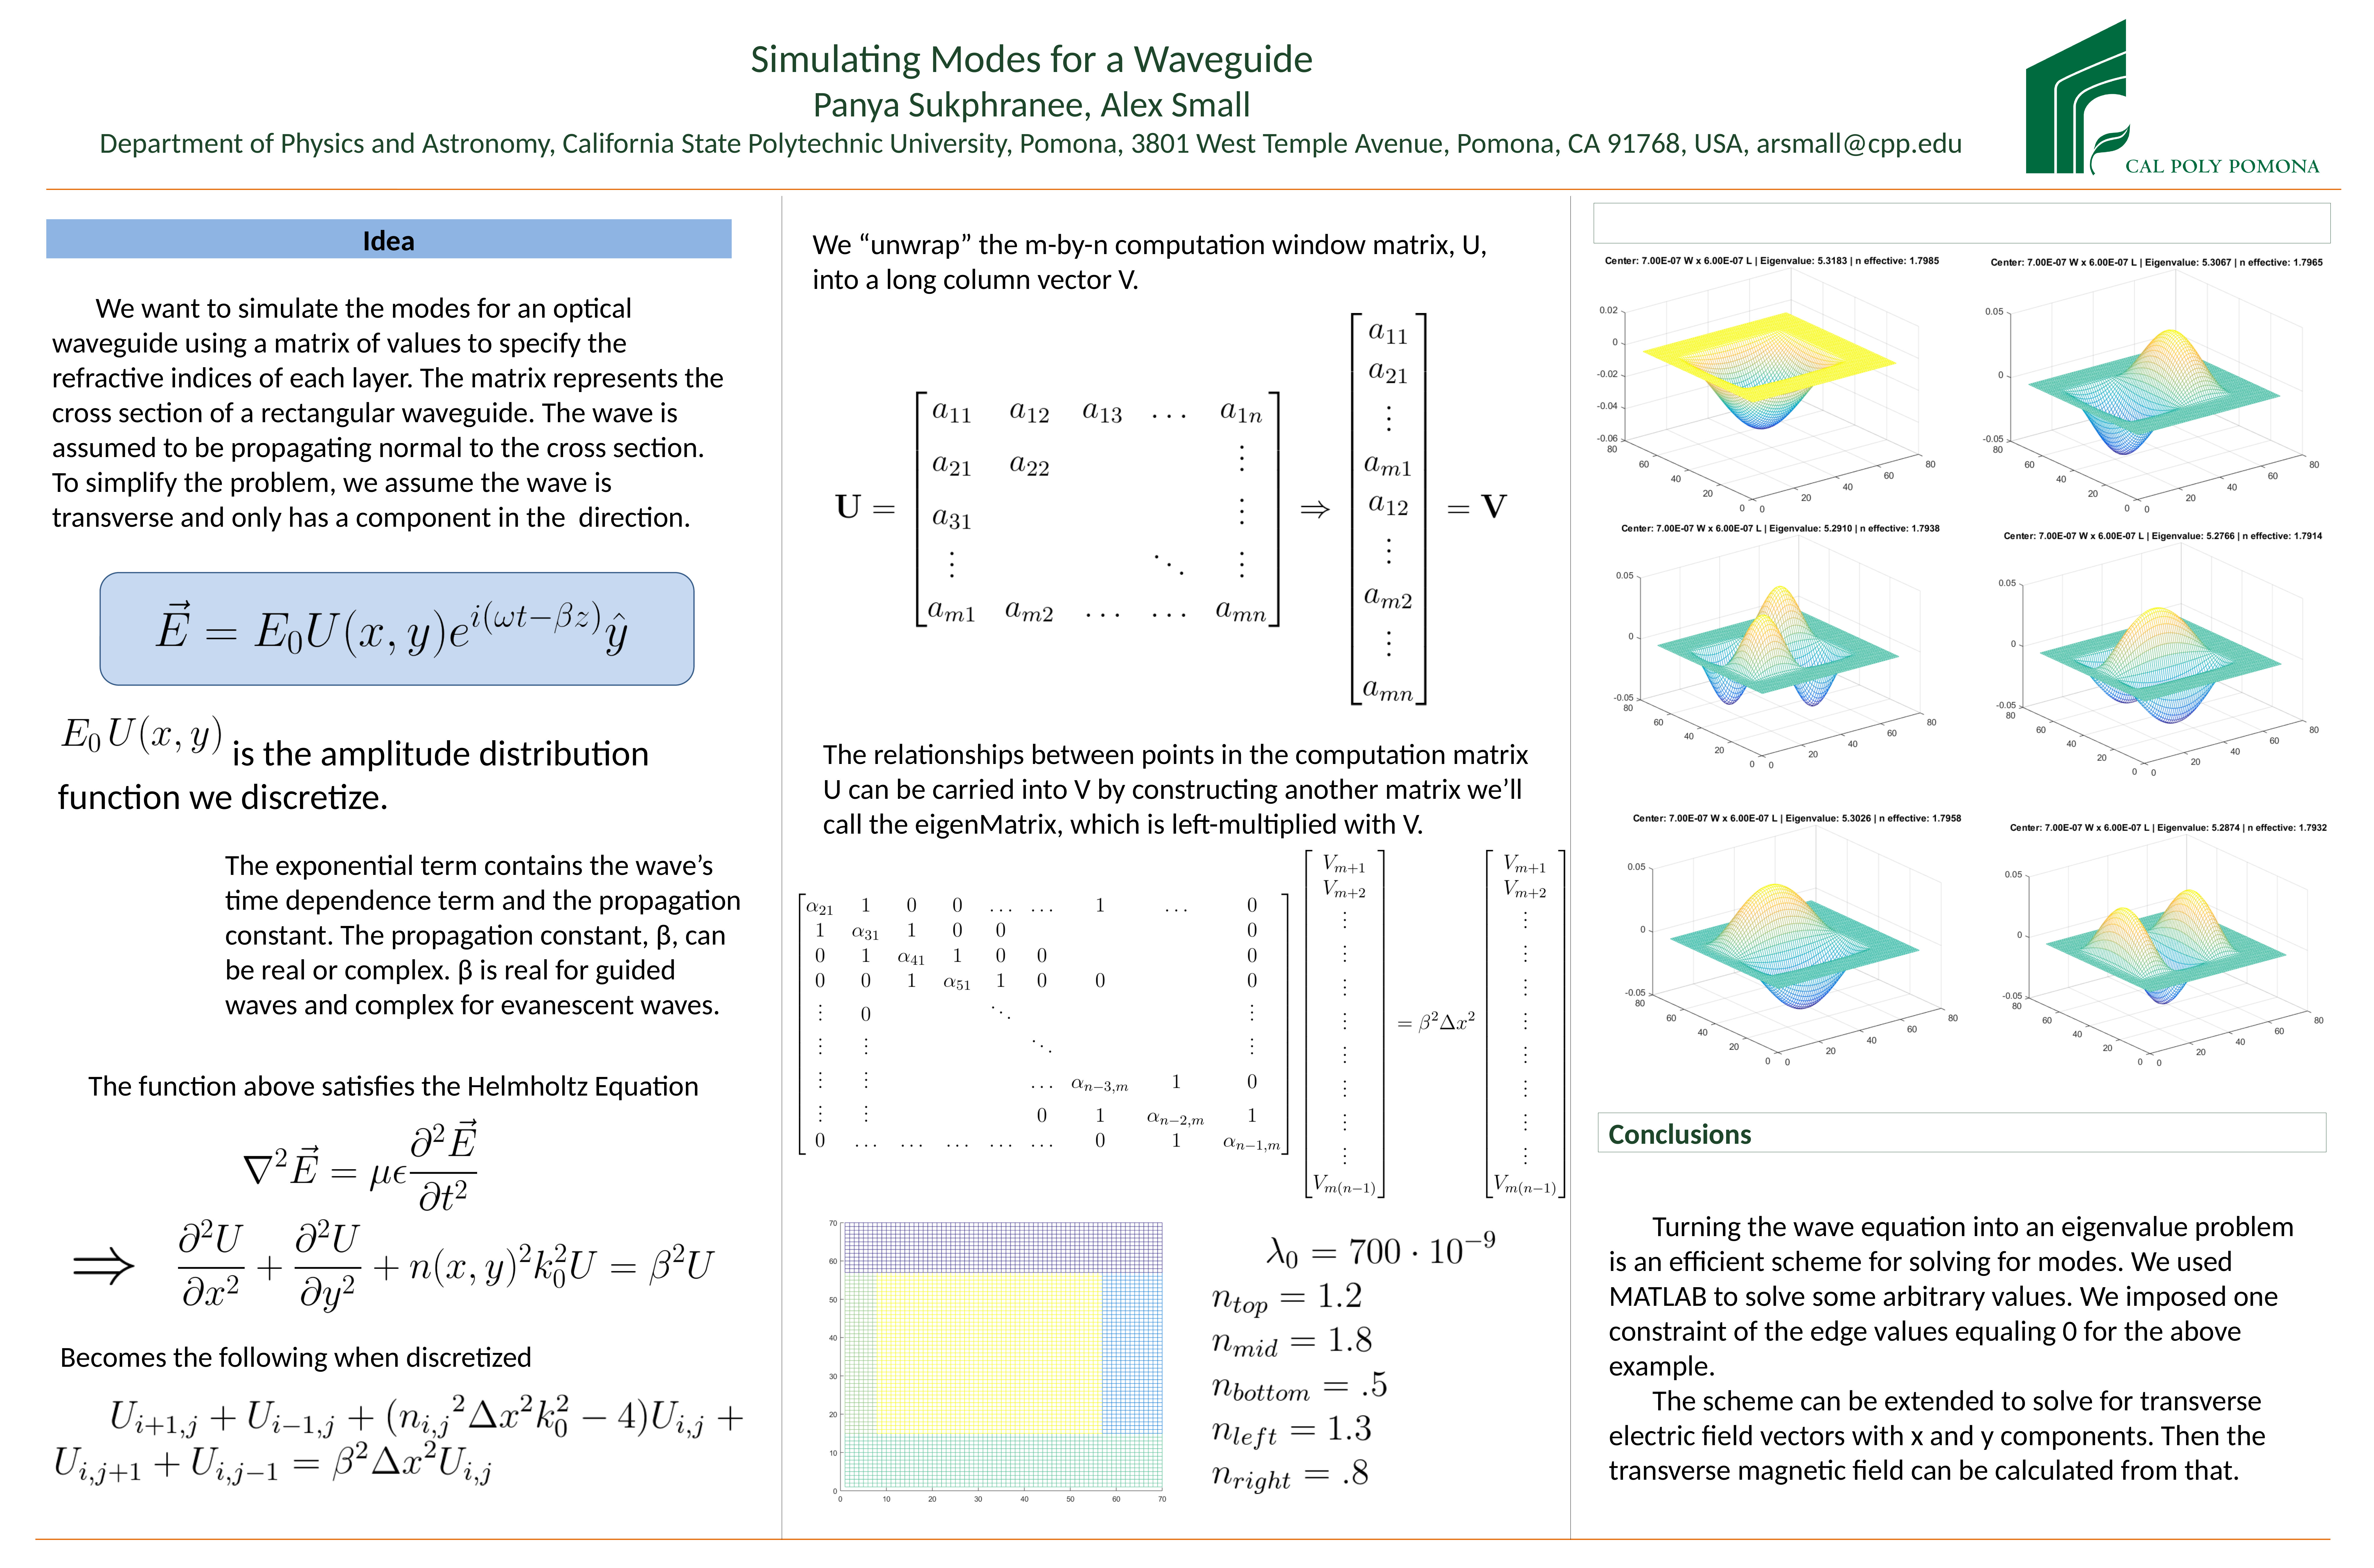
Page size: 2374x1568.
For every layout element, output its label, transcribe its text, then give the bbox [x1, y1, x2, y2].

picture [1604, 805, 1976, 1084]
text_box [1594, 203, 2331, 243]
text_box [155, 107, 2024, 187]
picture [109, 715, 221, 755]
text_box [47, 258, 730, 623]
picture [178, 1219, 715, 1313]
picture [61, 719, 100, 753]
picture [73, 1247, 136, 1286]
text_box The exponential term contains the wave’s time dependence term and the propagation constant. The propagation constant, β, can be real or complex. β is real for guided waves and complex for evanescent waves. [221, 844, 759, 1022]
text_box We “unwrap” the m-by-n computation window matrix, U, into a long column vector V. [808, 223, 1496, 297]
text_box Becomes the following when discretized [56, 1336, 744, 1375]
picture [1576, 247, 1954, 786]
text_box The function above satisfies the Helmholtz Equation [84, 1064, 704, 1104]
picture [1983, 814, 2341, 1084]
text_box is the amplitude distribution function we discretize. [53, 727, 729, 819]
text_box [99, 623, 695, 686]
picture [2026, 19, 2320, 175]
text_box The relationships between points in the computation matrix U can be carried into V by constructing another matrix we’ll call the eigenMatrix, which is left-multiplied with V. [819, 733, 1545, 842]
text_box Idea [46, 219, 732, 258]
picture [56, 1394, 744, 1486]
picture [1962, 249, 2338, 793]
text_box Conclusions [1598, 1113, 2326, 1152]
picture [1212, 1231, 1496, 1494]
text_box Turning the wave equation into an eigenvalue problem is an efficient scheme for solving for modes. We used MATLAB to solve some arbitrary values. We imposed one constraint of the edge values equaling 0 for the above example. The scheme can be extended to solve for transverse electric field vectors with x and y components. Then the transverse magnetic field can be calculated from that. [1604, 1205, 2320, 1523]
picture [786, 850, 1565, 1527]
picture [835, 313, 1508, 706]
picture [155, 600, 628, 658]
text_box Simulating Modes for a Waveguide Panya Sukphranee, Alex Small Department of Physics and Astronomy, California State Polytechnic University, Pomona, 3801 West Temple Avenue, Pomona, CA 91768, USA, arsmall@cpp.edu [58, 30, 2007, 161]
picture [244, 1118, 477, 1211]
